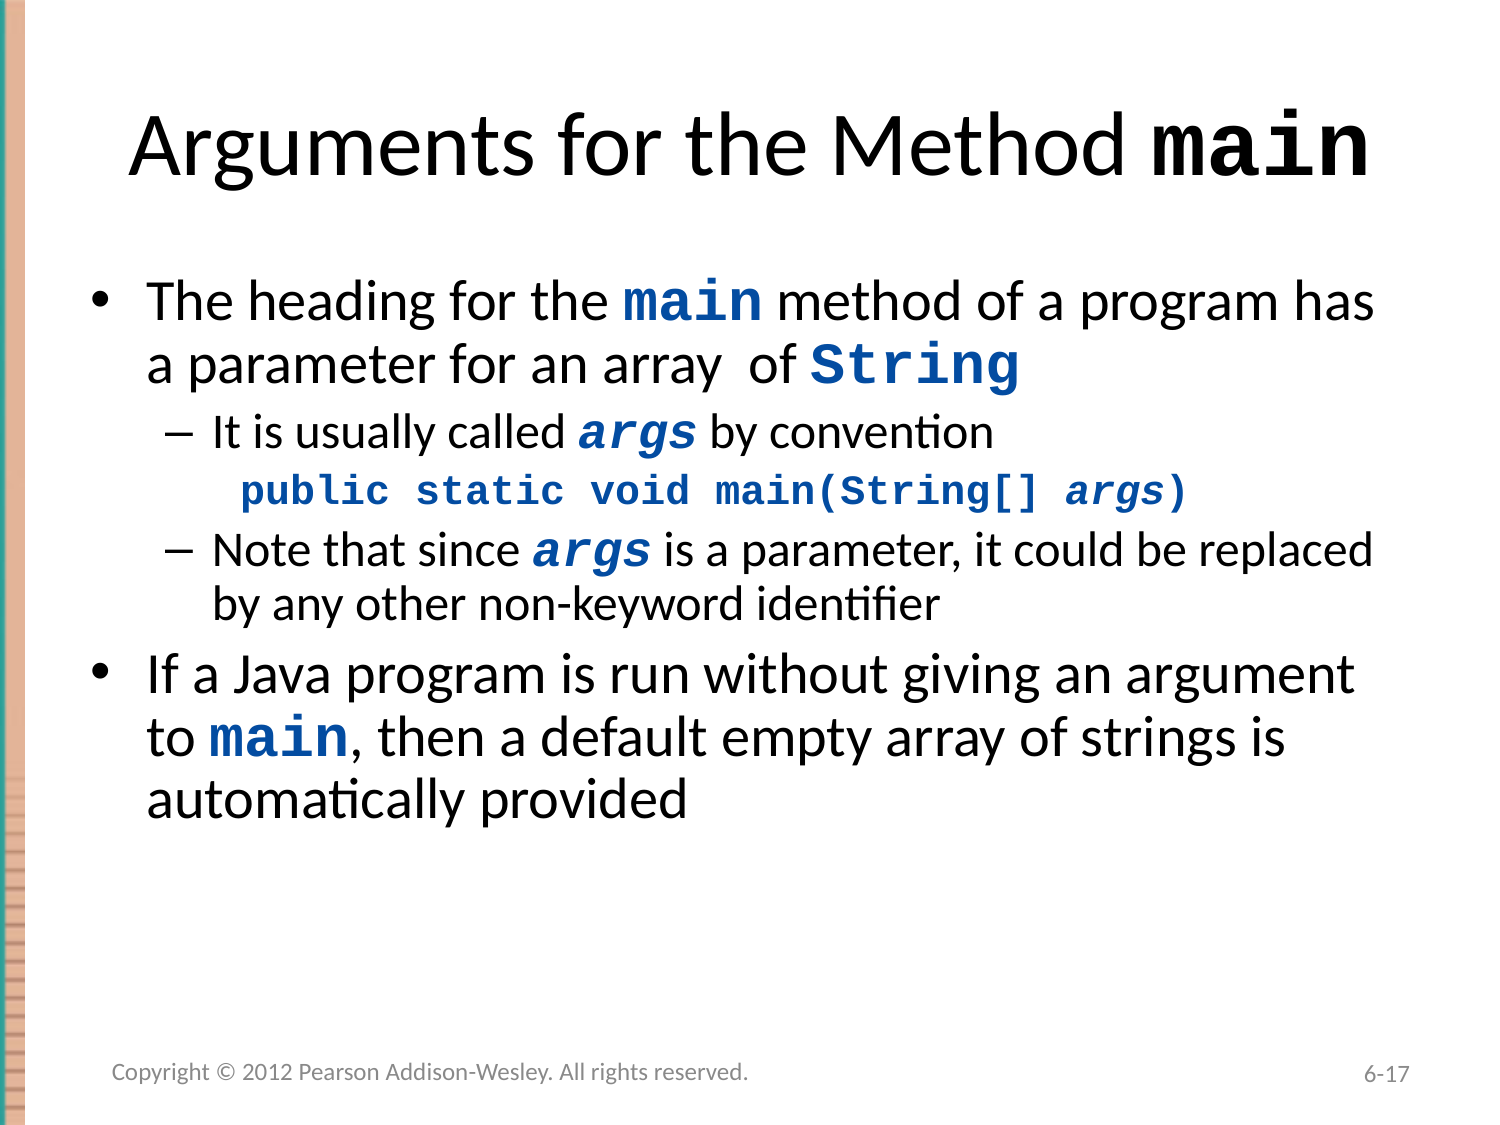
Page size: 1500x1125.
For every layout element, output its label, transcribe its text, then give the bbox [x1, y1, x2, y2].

slide_number 6-17 [1074, 1042, 1425, 1103]
picture [0, 0, 25, 1125]
list The heading for the main method of a program has a parameter for an array of String It is usually called args by convention public static void main(String[] args) Note that since args is a parameter, it could be replaced by any other non-keyword identifier If a Java program is run without giving an argument to main, then a default empty array of strings is automatically provided [74, 262, 1426, 1006]
title Arguments for the Method main [74, 44, 1426, 233]
footer Copyright © 2012 Pearson Addison-Wesley. All rights reserved. [75, 1040, 788, 1100]
